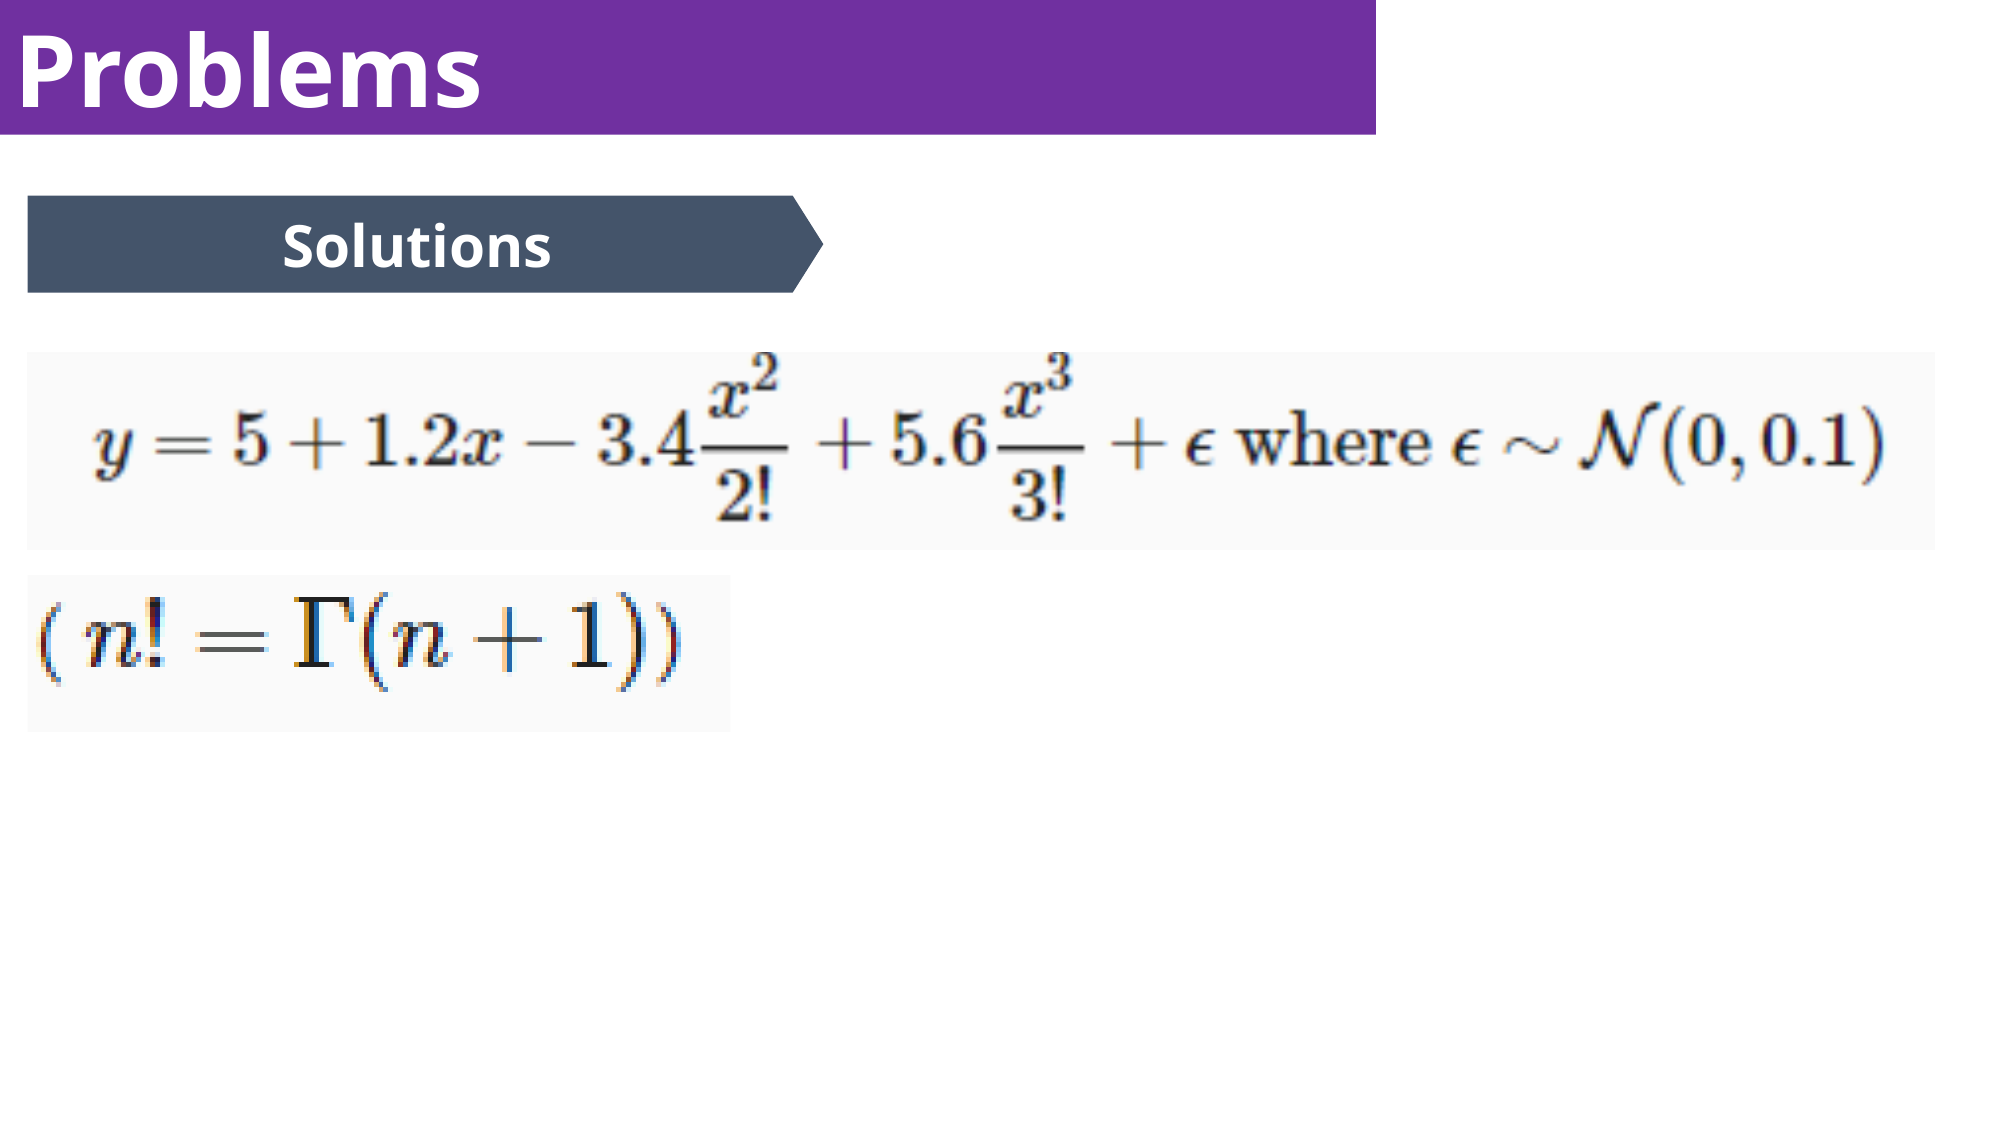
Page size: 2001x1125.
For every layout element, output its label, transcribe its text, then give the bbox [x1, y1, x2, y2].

picture [27, 575, 731, 732]
text_box Solutions [26, 194, 825, 294]
text_box Problems [0, 0, 1376, 135]
picture [27, 351, 1935, 550]
